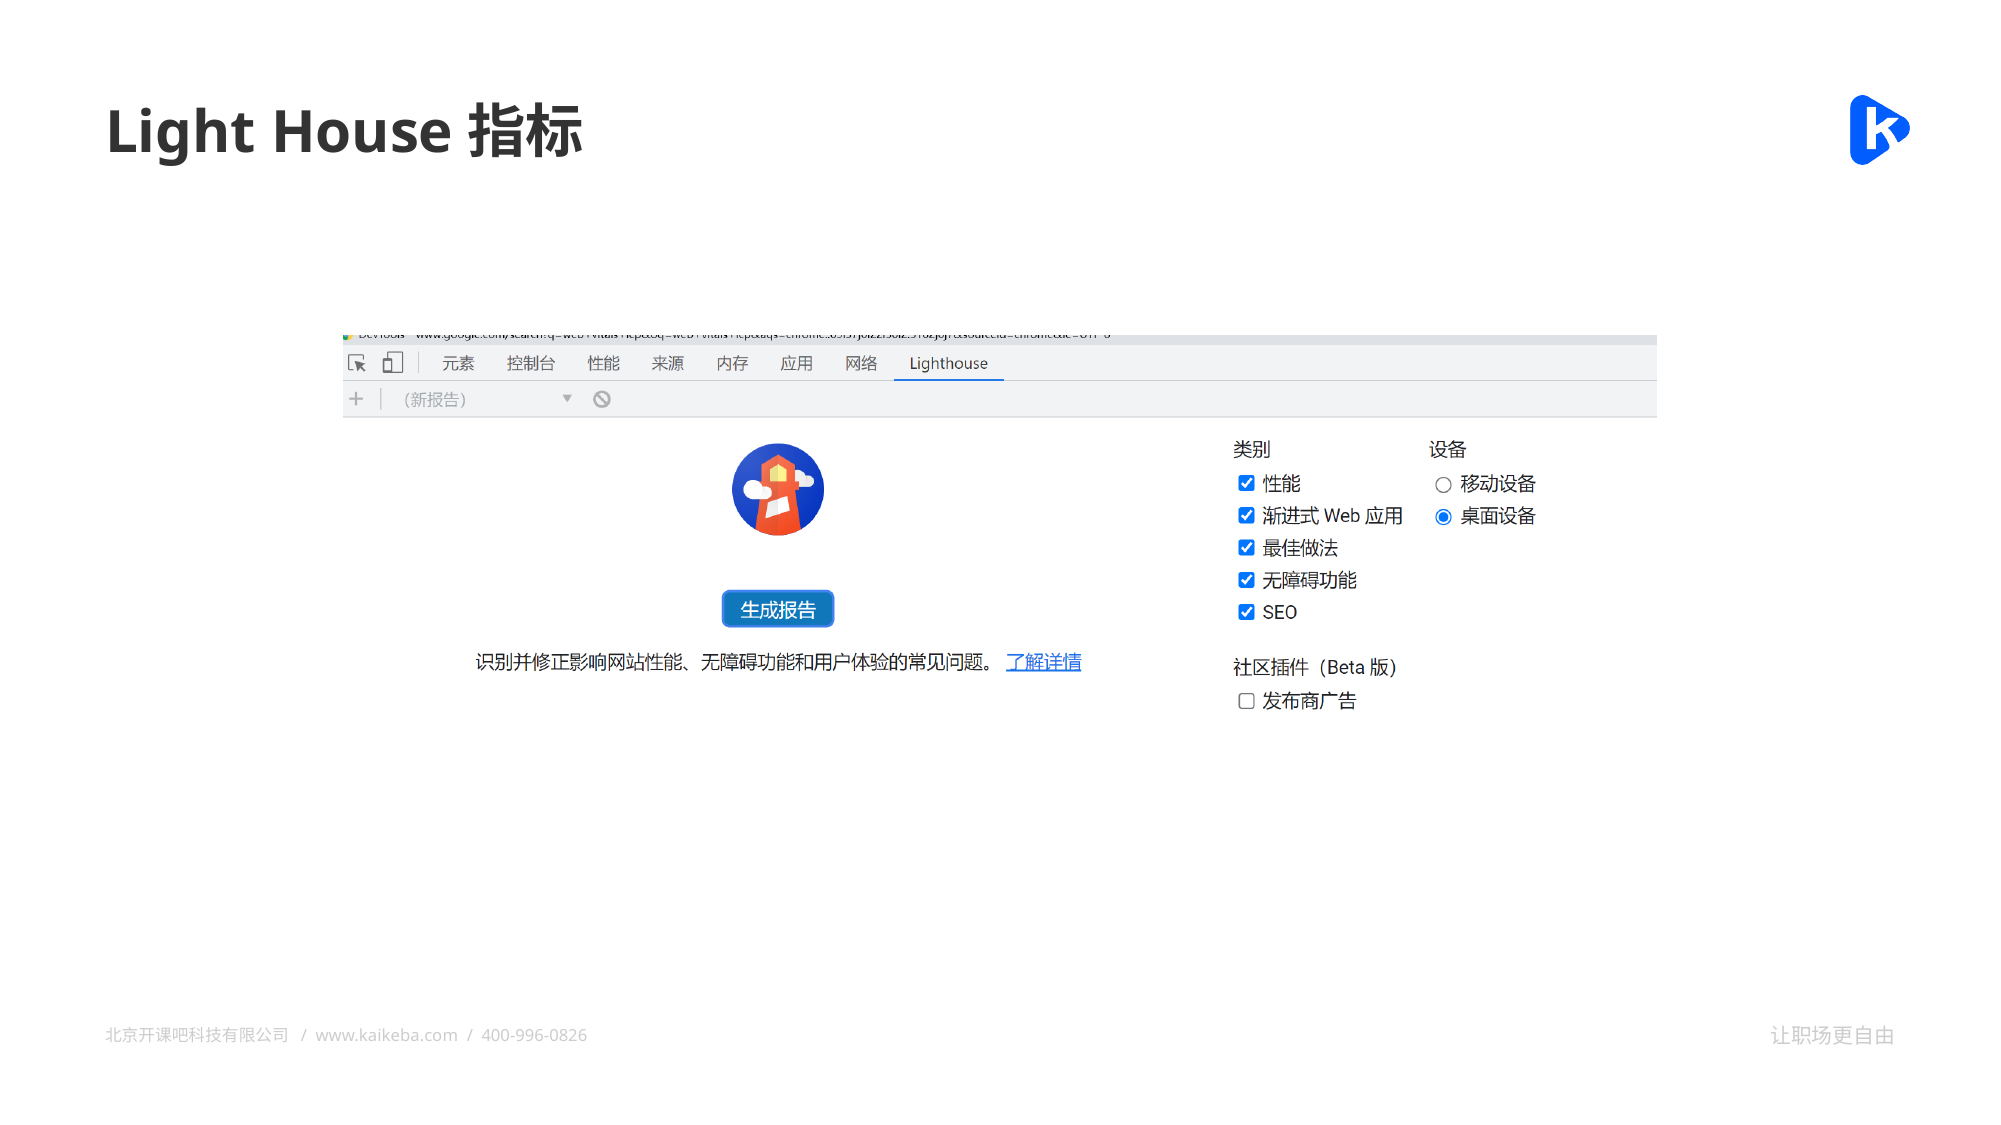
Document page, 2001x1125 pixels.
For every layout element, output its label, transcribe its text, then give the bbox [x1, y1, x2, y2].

text_box Light House指标 [90, 86, 1910, 172]
picture [343, 335, 1657, 818]
